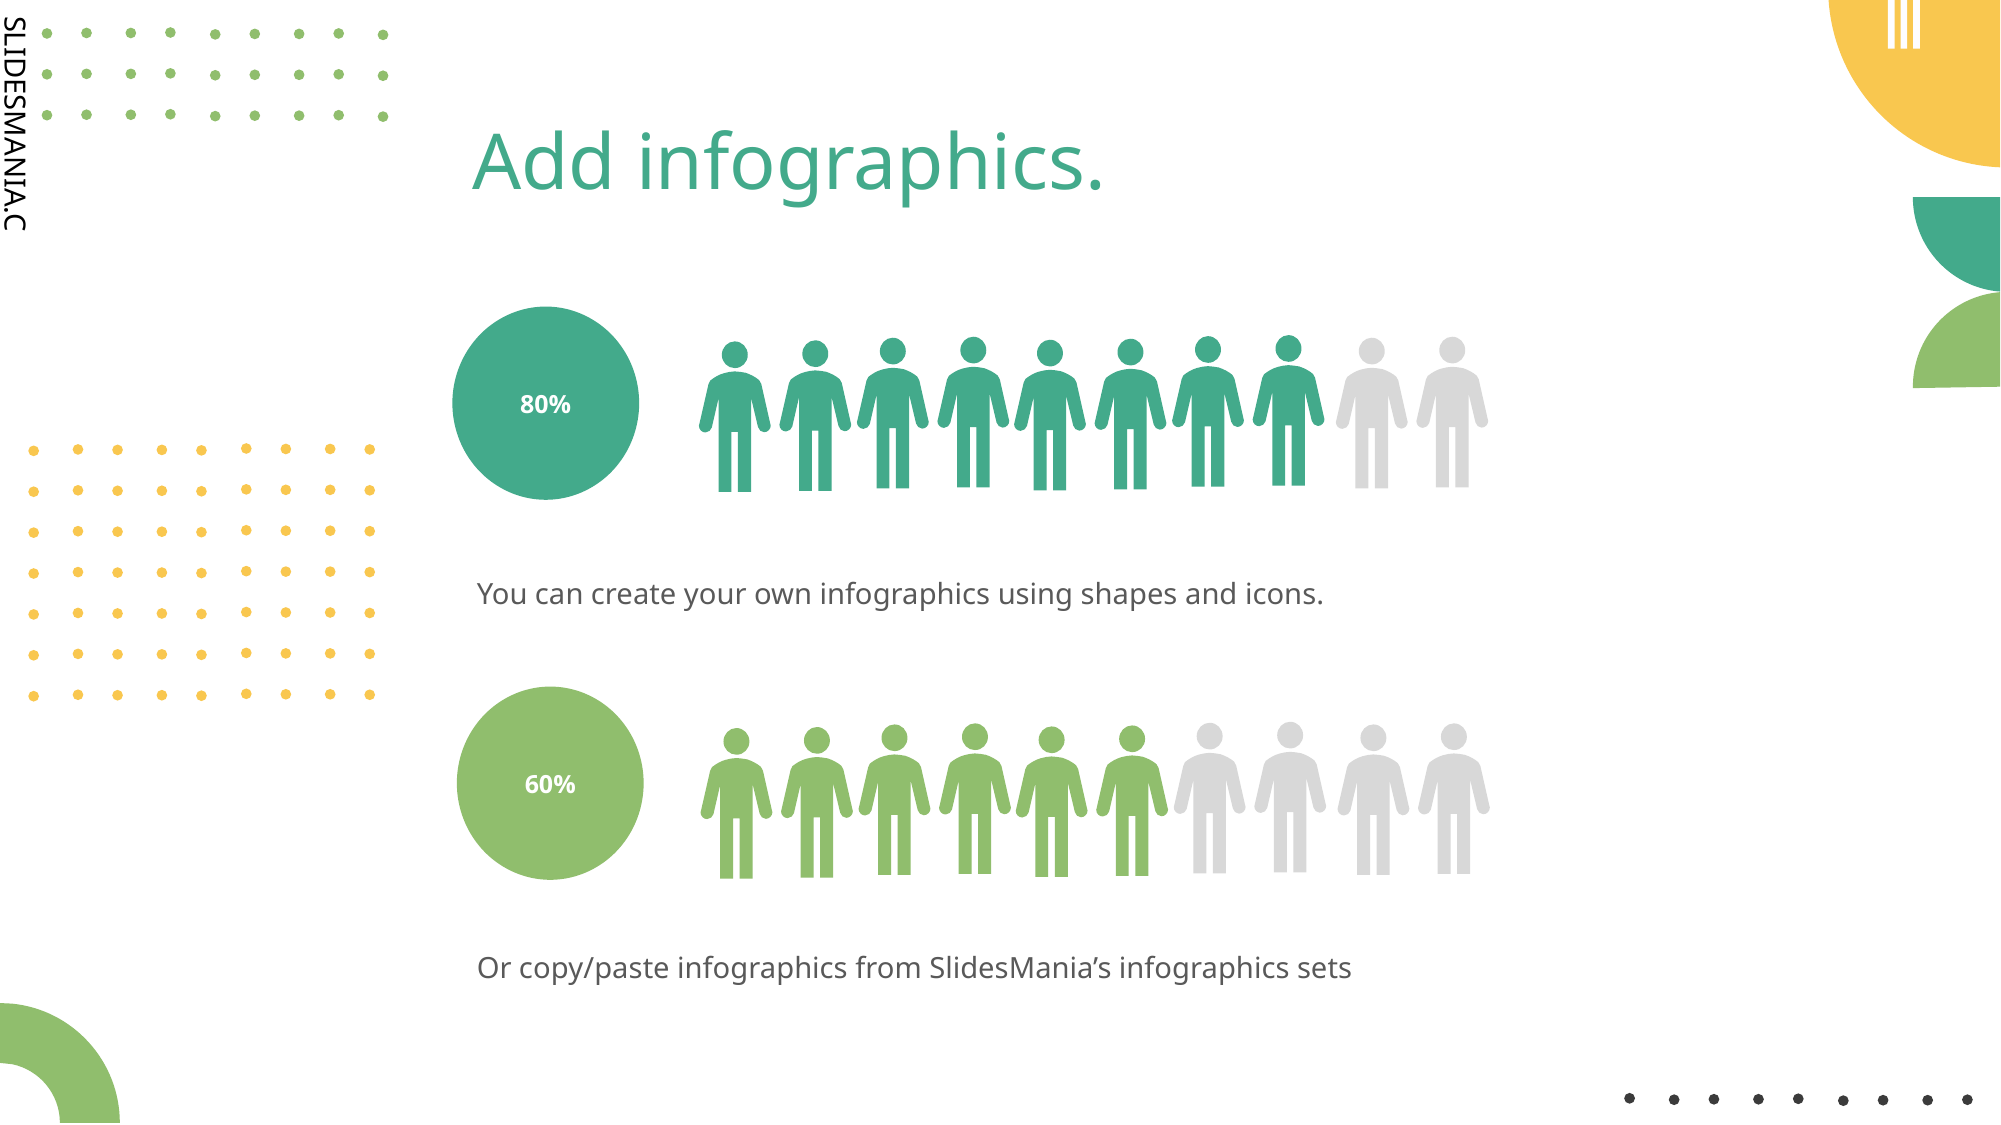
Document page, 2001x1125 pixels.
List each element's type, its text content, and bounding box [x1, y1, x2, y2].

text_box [1252, 334, 1325, 486]
text_box [240, 565, 252, 577]
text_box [1337, 724, 1410, 876]
text_box [280, 607, 292, 618]
text_box [156, 689, 168, 701]
text_box 80% [452, 306, 640, 500]
text_box [72, 444, 84, 455]
text_box [240, 443, 252, 454]
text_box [1417, 723, 1491, 875]
text_box [324, 566, 336, 577]
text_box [779, 340, 852, 492]
text_box [28, 445, 40, 457]
text_box [28, 568, 40, 579]
text_box [112, 444, 123, 456]
text_box [324, 525, 336, 537]
text_box [28, 690, 40, 702]
text_box [280, 566, 292, 577]
text_box [72, 484, 84, 496]
text_box [112, 689, 123, 701]
text_box [196, 445, 207, 456]
text_box [72, 525, 84, 537]
text_box [240, 524, 252, 536]
text_box [196, 526, 207, 538]
text_box [28, 609, 40, 620]
text_box [240, 484, 252, 495]
text_box [196, 608, 207, 620]
text_box [28, 486, 40, 498]
text_box [364, 648, 376, 660]
text_box [280, 484, 292, 496]
text_box [364, 689, 376, 701]
text_box [364, 444, 376, 455]
text_box [324, 484, 336, 496]
text_box [72, 689, 84, 701]
text_box [364, 525, 376, 537]
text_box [1416, 336, 1489, 488]
text_box [156, 649, 168, 660]
text_box [112, 649, 123, 660]
text_box [112, 526, 123, 538]
text_box [196, 567, 207, 579]
text_box [364, 607, 376, 619]
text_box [1015, 726, 1088, 878]
text_box [280, 525, 292, 537]
subtitle You can create your own infographics using shapes and icons. [456, 549, 1666, 658]
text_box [938, 723, 1012, 875]
subtitle Or copy/paste infographics from SlidesMania’s infographics sets [456, 924, 1666, 1033]
text_box [240, 606, 252, 618]
text_box [324, 688, 336, 700]
text_box [156, 526, 168, 538]
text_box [1171, 335, 1245, 487]
text_box [324, 443, 336, 455]
text_box 60% [456, 686, 644, 880]
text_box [1094, 338, 1167, 490]
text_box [1335, 337, 1408, 489]
text_box [28, 527, 40, 538]
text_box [1095, 725, 1169, 877]
text_box [280, 443, 292, 455]
text_box [196, 485, 207, 497]
text_box [196, 690, 207, 702]
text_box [698, 341, 771, 493]
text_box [1013, 339, 1087, 491]
text_box [156, 485, 168, 497]
text_box [364, 566, 376, 578]
text_box [72, 607, 84, 619]
text_box [156, 444, 168, 456]
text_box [856, 337, 929, 489]
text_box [1173, 722, 1246, 874]
text_box [280, 648, 292, 659]
text_box [156, 567, 168, 578]
title Add infographics. [452, 92, 1899, 218]
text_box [858, 724, 931, 876]
text_box [72, 566, 84, 578]
text_box [364, 484, 376, 496]
text_box [72, 648, 84, 660]
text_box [700, 727, 773, 879]
text_box [112, 485, 123, 497]
text_box [240, 647, 252, 659]
text_box [280, 688, 292, 700]
text_box [324, 648, 336, 659]
text_box [28, 649, 40, 661]
text_box [324, 607, 336, 618]
text_box [196, 649, 207, 661]
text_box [1254, 721, 1327, 873]
text_box [240, 688, 252, 700]
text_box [780, 726, 854, 878]
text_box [937, 336, 1010, 488]
text_box [112, 608, 123, 619]
text_box [156, 608, 168, 619]
text_box [112, 567, 123, 578]
